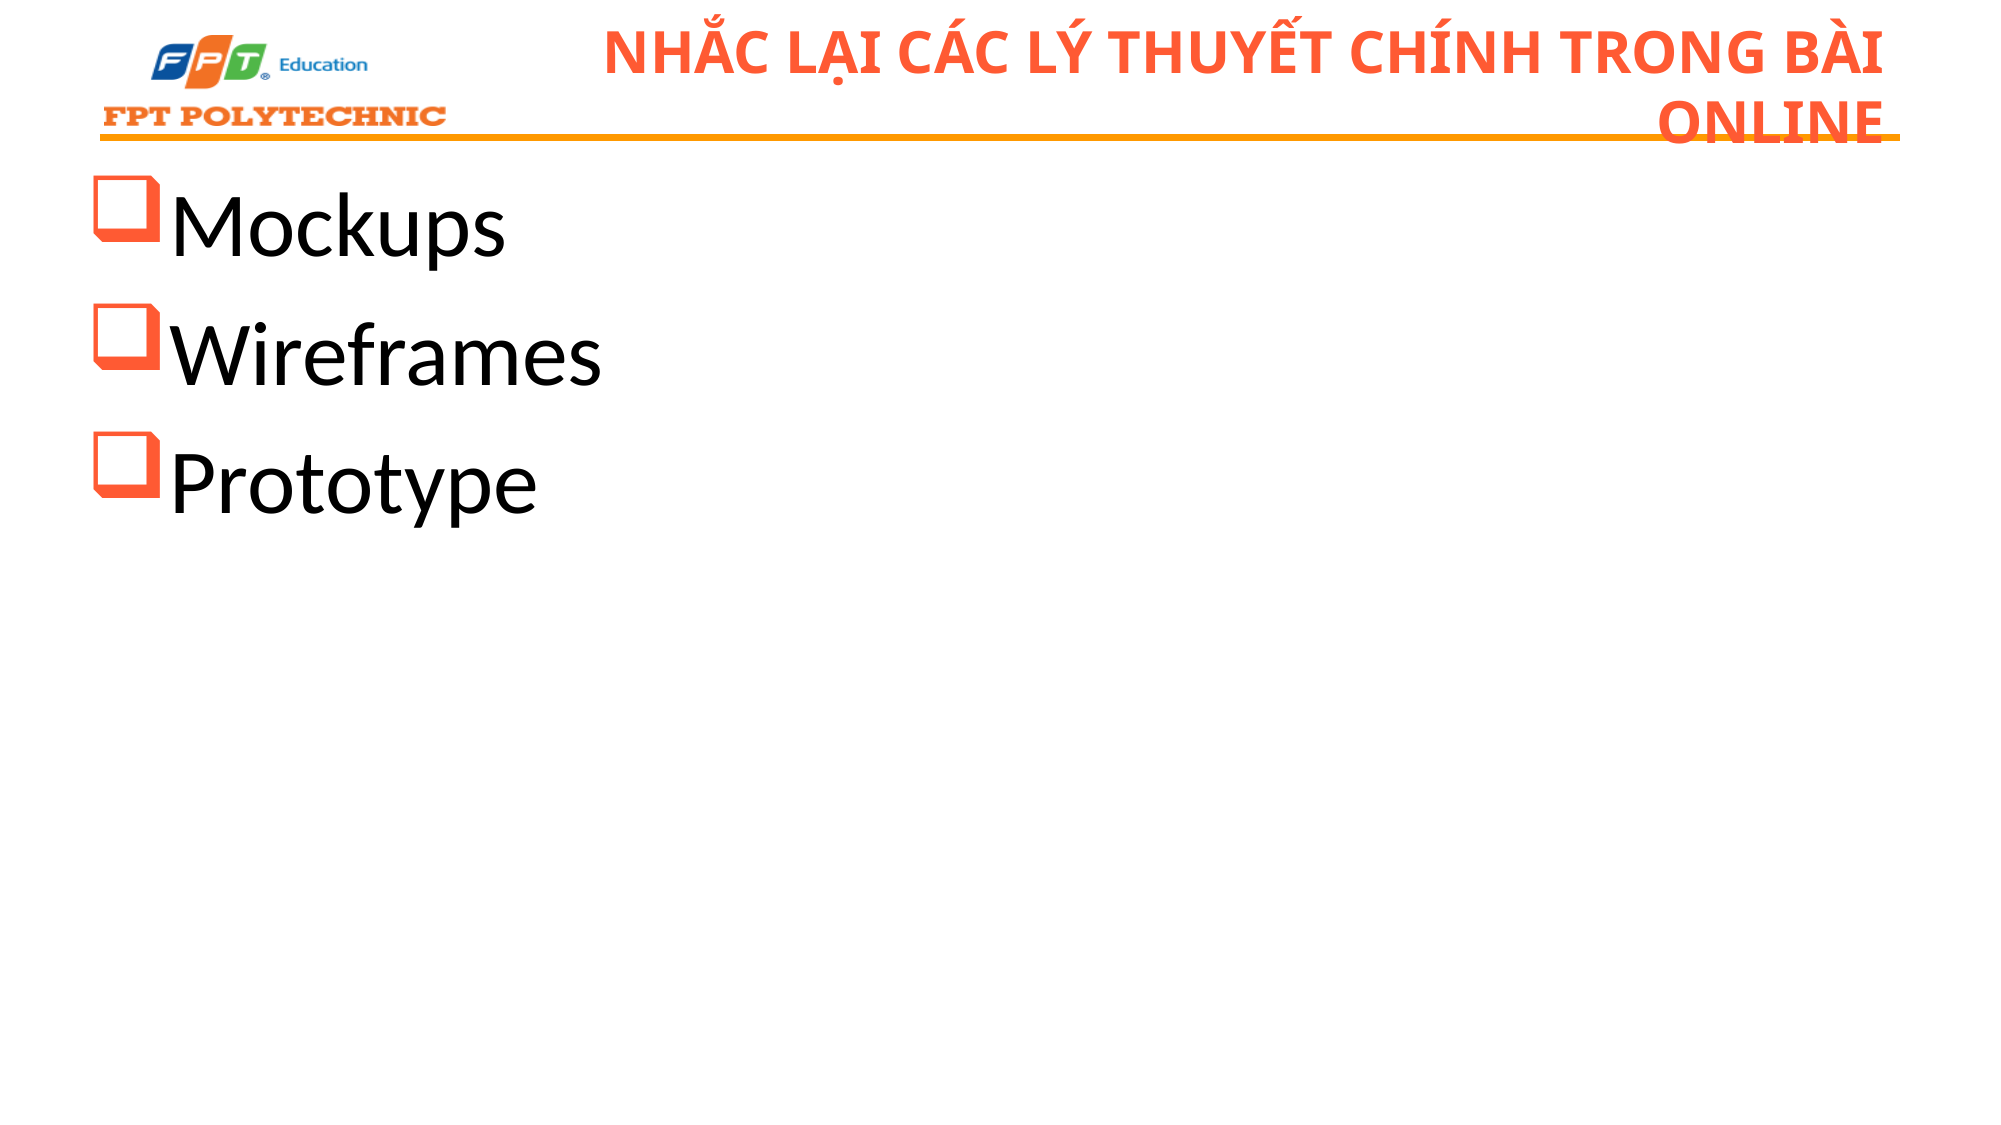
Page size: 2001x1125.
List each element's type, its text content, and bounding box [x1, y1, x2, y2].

text_box Mockups Wireframes Prototype [72, 157, 1963, 785]
title Nhắc lại các lý thuyết chính trong bài online [450, 45, 1900, 125]
picture [104, 35, 450, 126]
